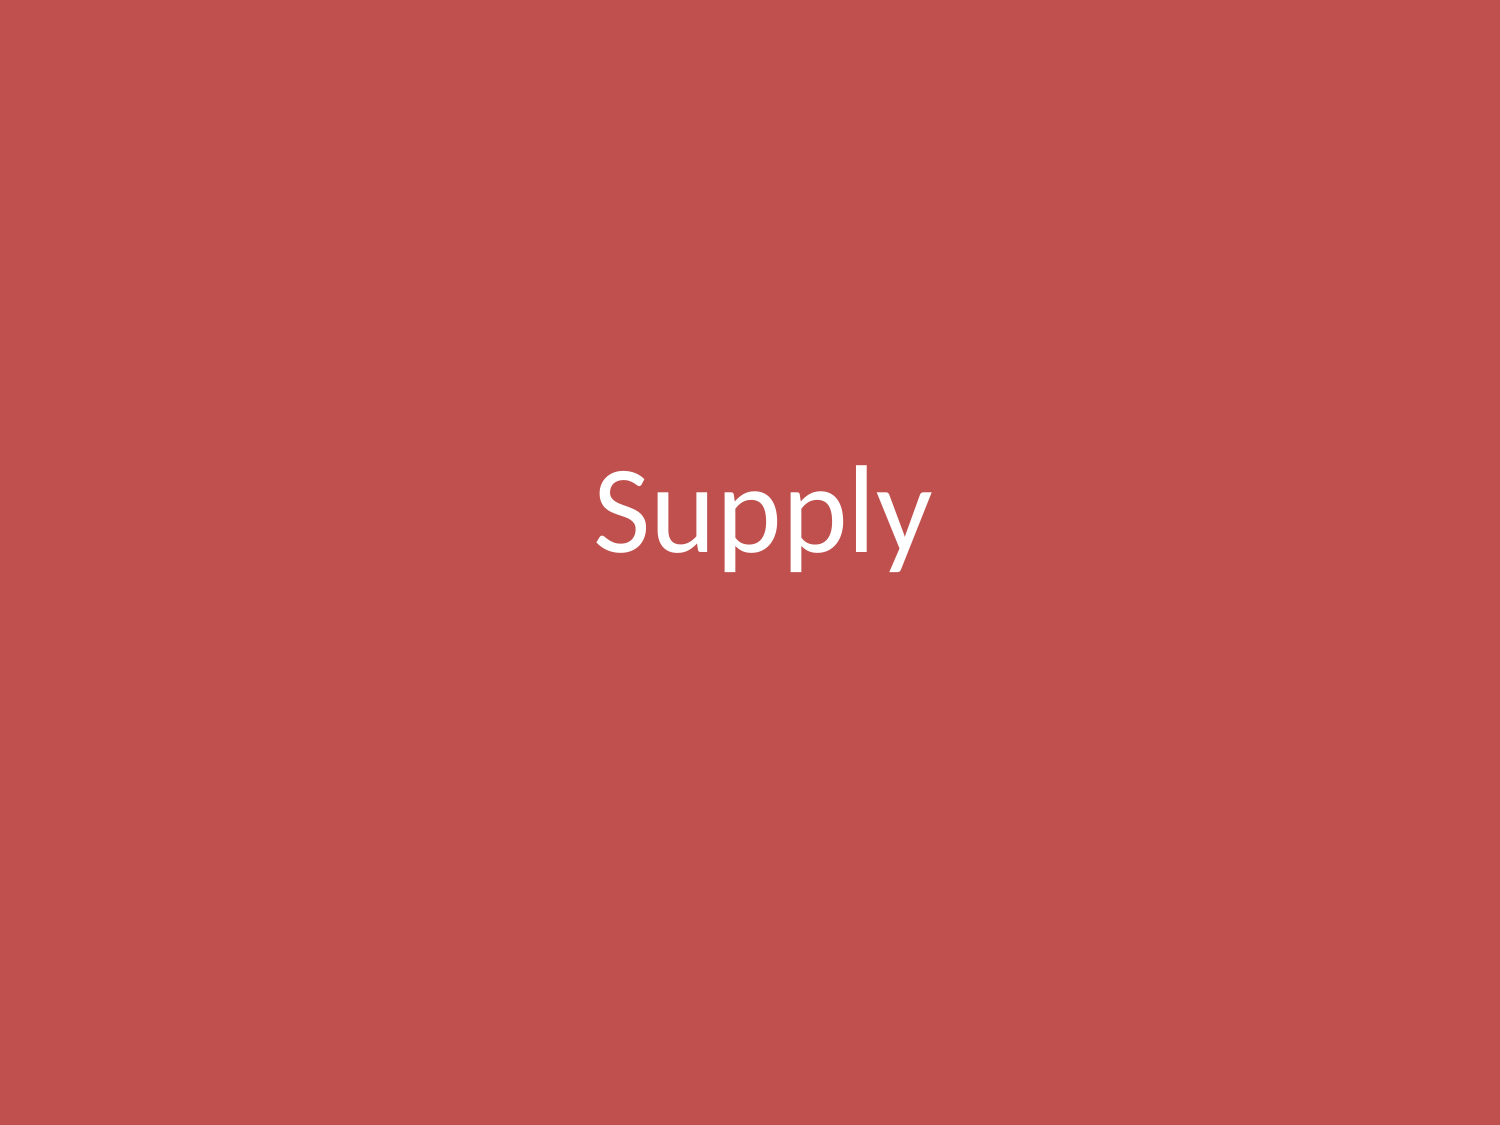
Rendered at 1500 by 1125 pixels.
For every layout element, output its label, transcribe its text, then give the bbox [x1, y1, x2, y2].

title Supply [88, 408, 1439, 597]
